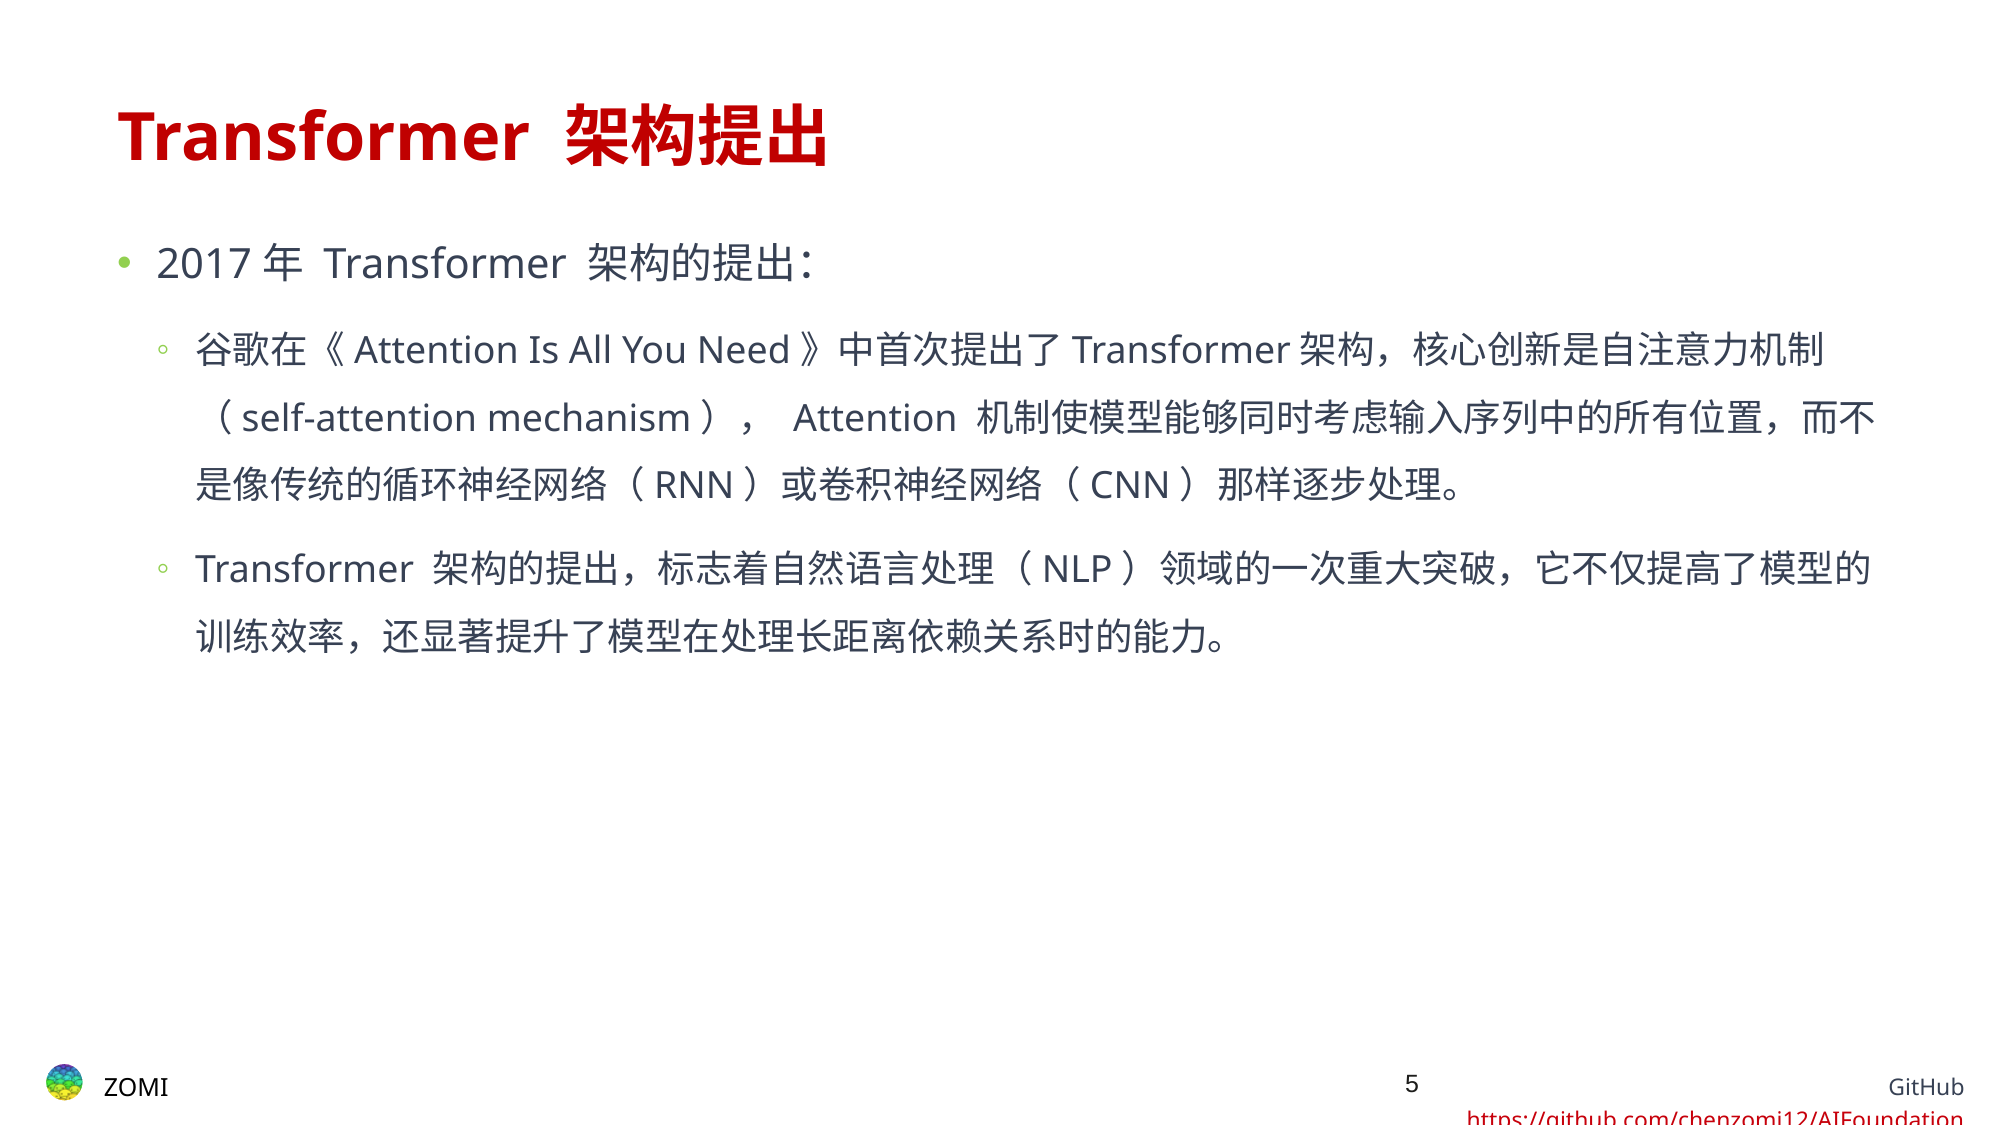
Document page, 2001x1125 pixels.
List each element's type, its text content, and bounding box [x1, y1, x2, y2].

title Transformer 架构提出 [102, 85, 1901, 183]
list 2017年 Transformer 架构的提出： 谷歌在《Attention Is All You Need》中首次提出了Transformer架构，核心创新是自注意力机制（self-attention mechanism）， Attention 机制使模型能够同时考虑输入序列中的所有位置，而不是像传统的循环神经网络（RNN）或卷积神经网络（CNN）那样逐步处理。 Transformer 架构的提出，标志着自然语言处理（NLP）领域的一次重大突破，它不仅提高了模型的训练效率，还显著提升了模型在处理长距离依赖关系时的能力。 [102, 204, 1901, 1043]
picture [47, 1065, 82, 1100]
